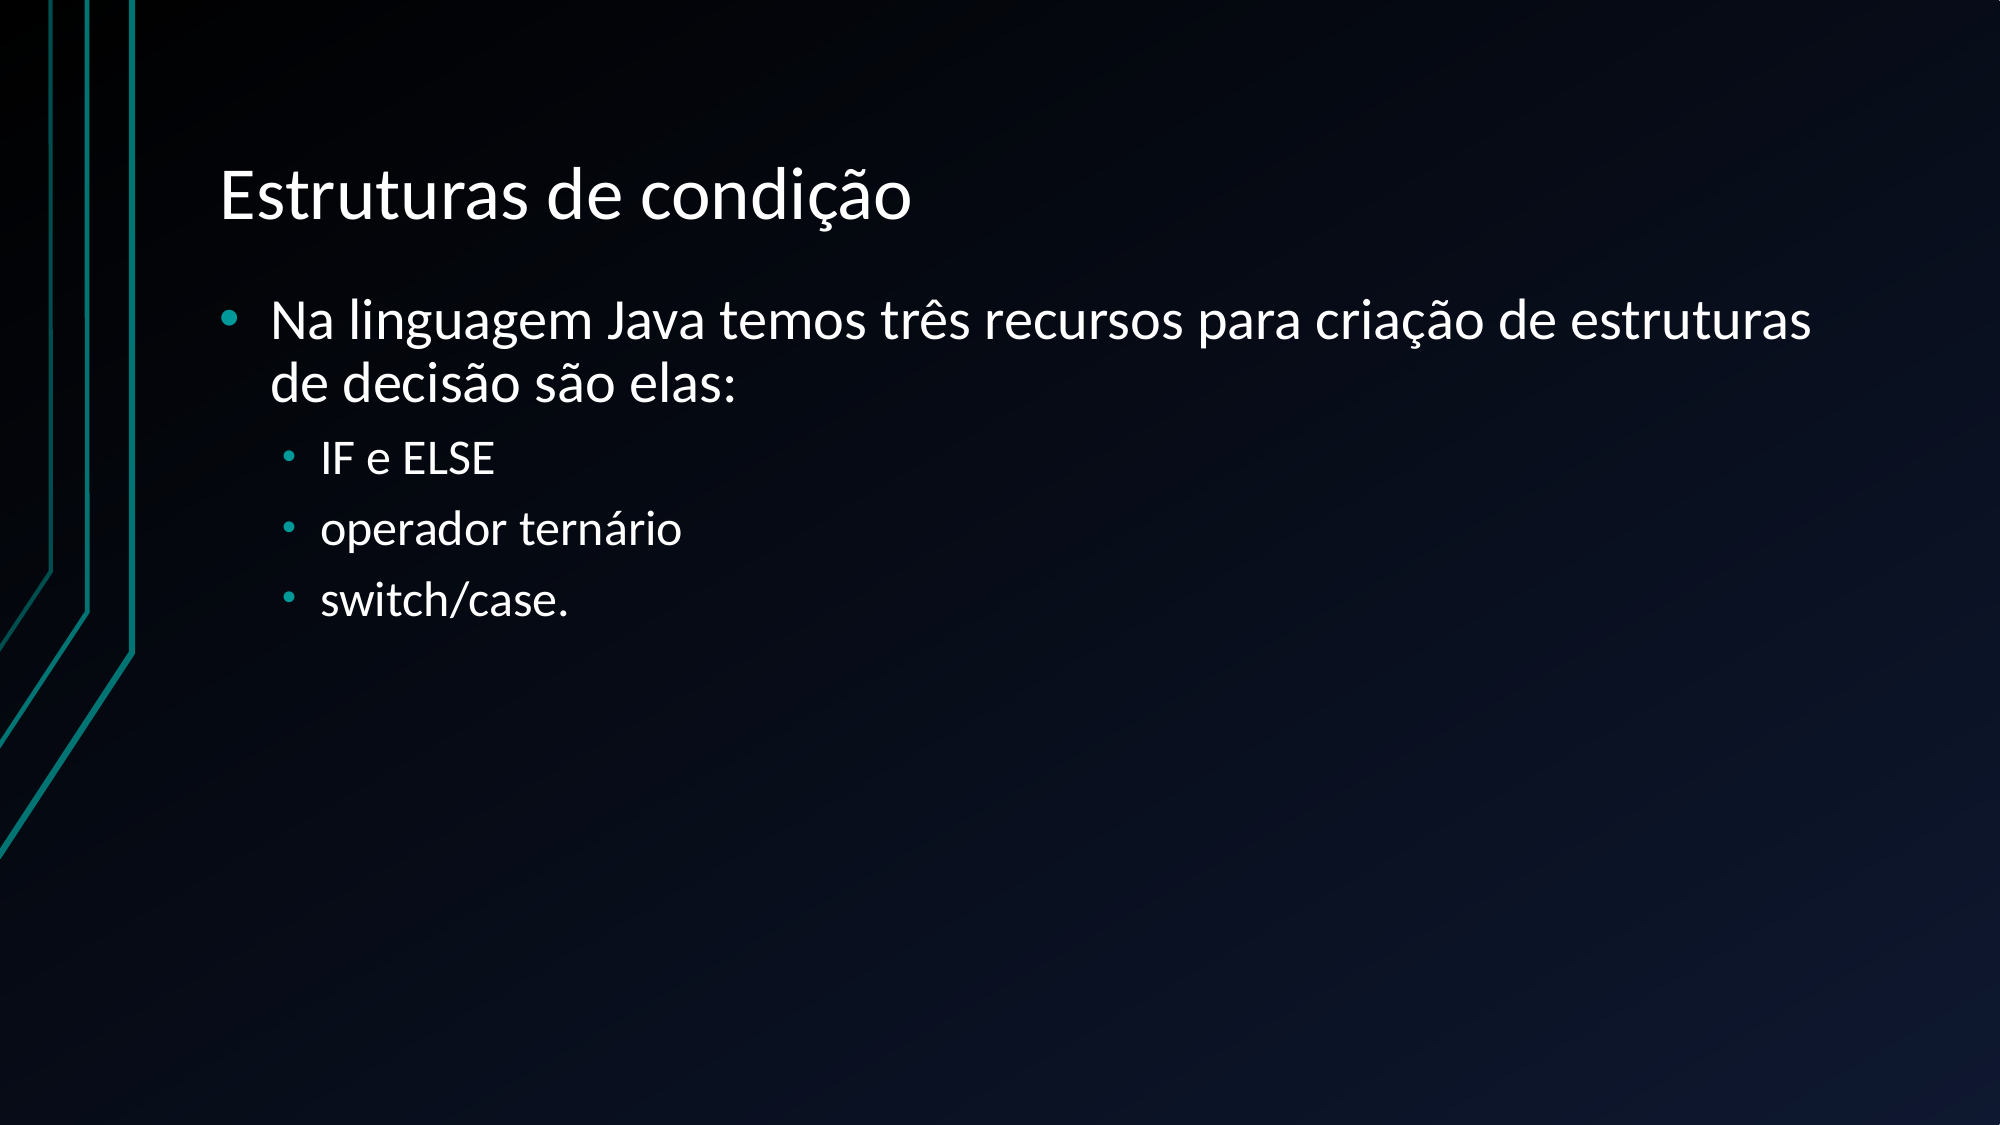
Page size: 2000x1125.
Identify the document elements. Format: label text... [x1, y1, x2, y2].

list Na linguagem Java temos três recursos para criação de estruturas de decisão são elas: IF e ELSE operador ternário switch/case. [199, 279, 1900, 1012]
title Estruturas de condição [199, 45, 1900, 246]
